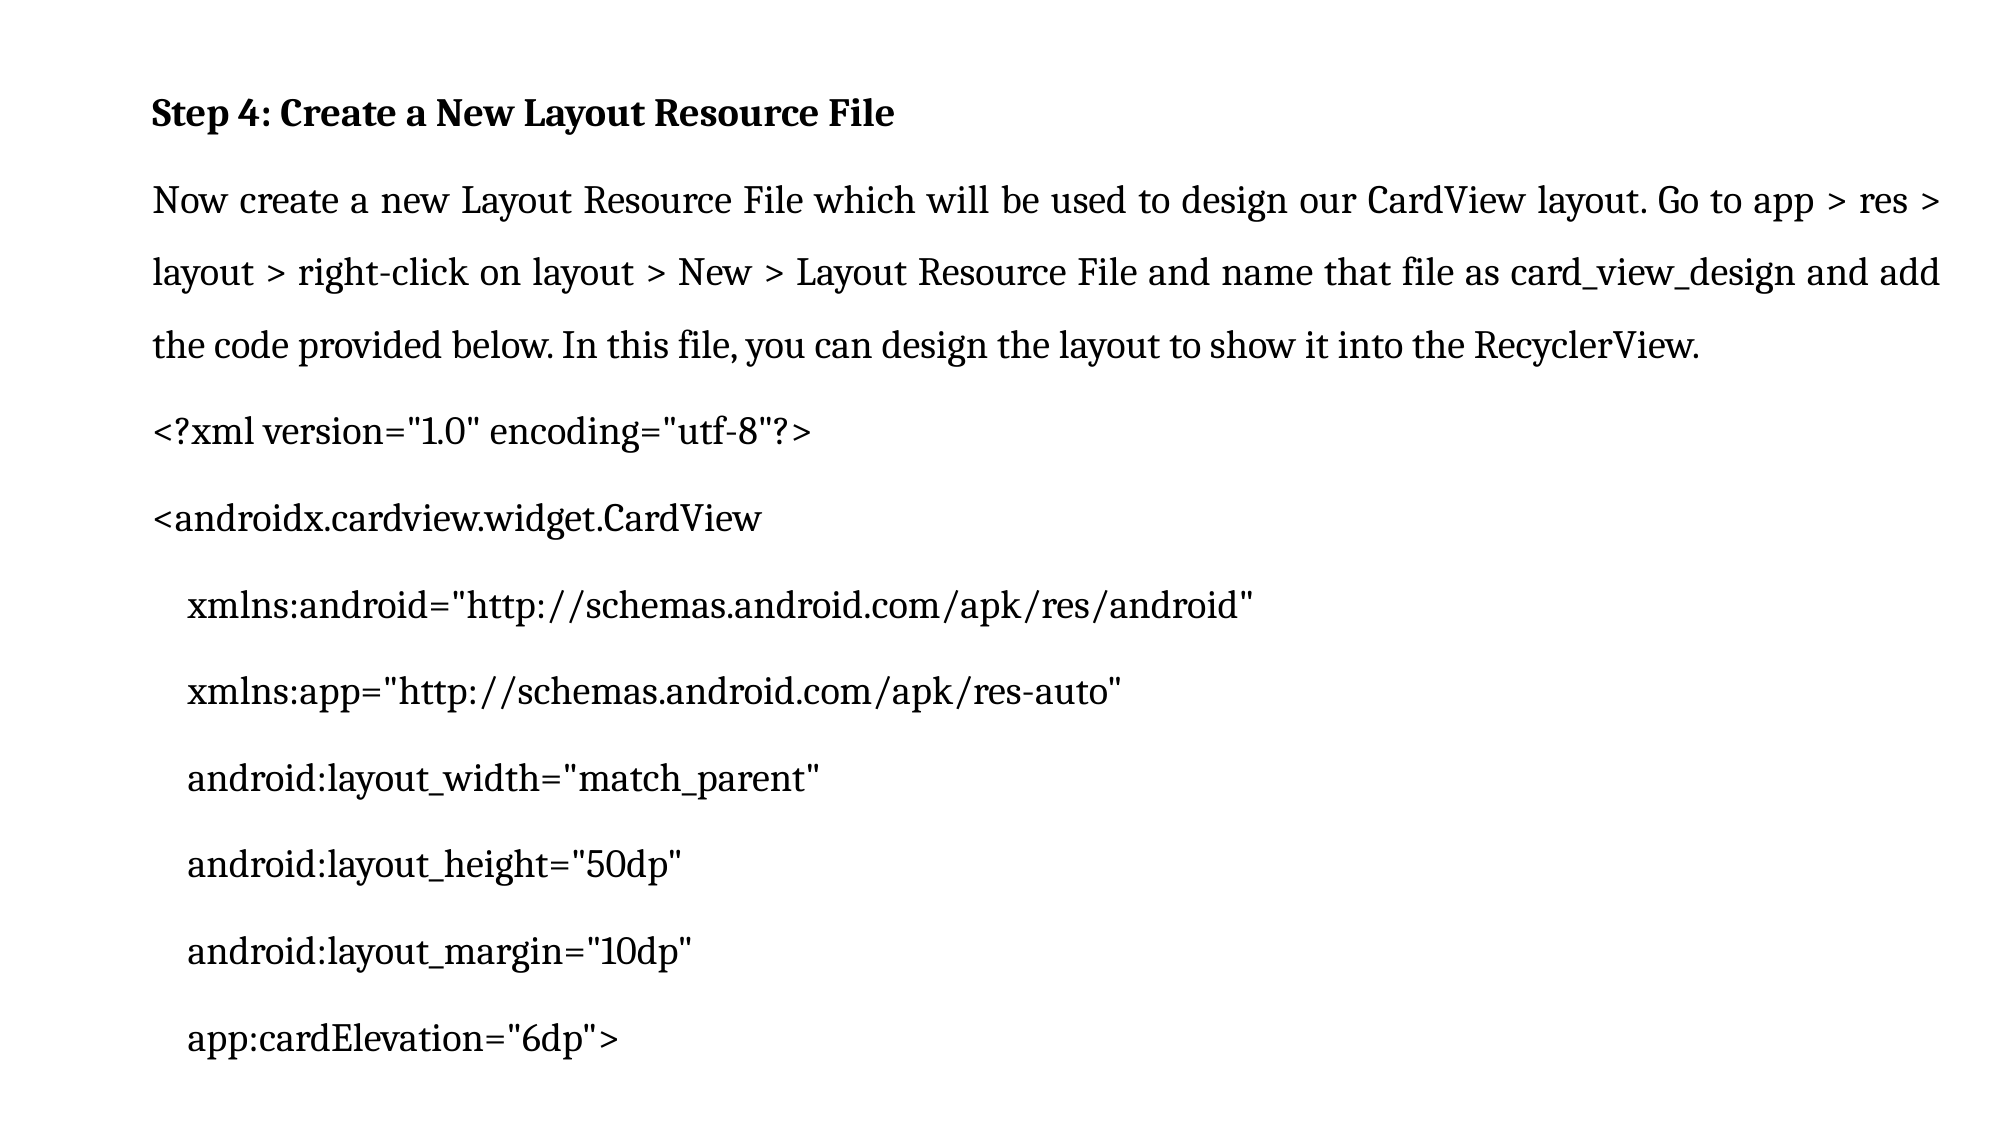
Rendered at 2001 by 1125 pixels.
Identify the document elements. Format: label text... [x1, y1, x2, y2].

list Step 4: Create a New Layout Resource File Now create a new Layout Resource File which will be used to design our CardView layout. Go to app > res > layout > right-click on layout > New > Layout Resource File and name that file as card_view_design and add the code provided below. In this file, you can design the layout to show it into the RecyclerView. <?xml version="1.0" encoding="utf-8"?> <androidx.cardview.widget.CardView xmlns:android="http://schemas.android.com/apk/res/android" xmlns:app="http://schemas.android.com/apk/res-auto" android:layout_width="match_parent" android:layout_height="50dp" android:layout_margin="10dp" app:cardElevation="6dp"> [137, 55, 1959, 1080]
